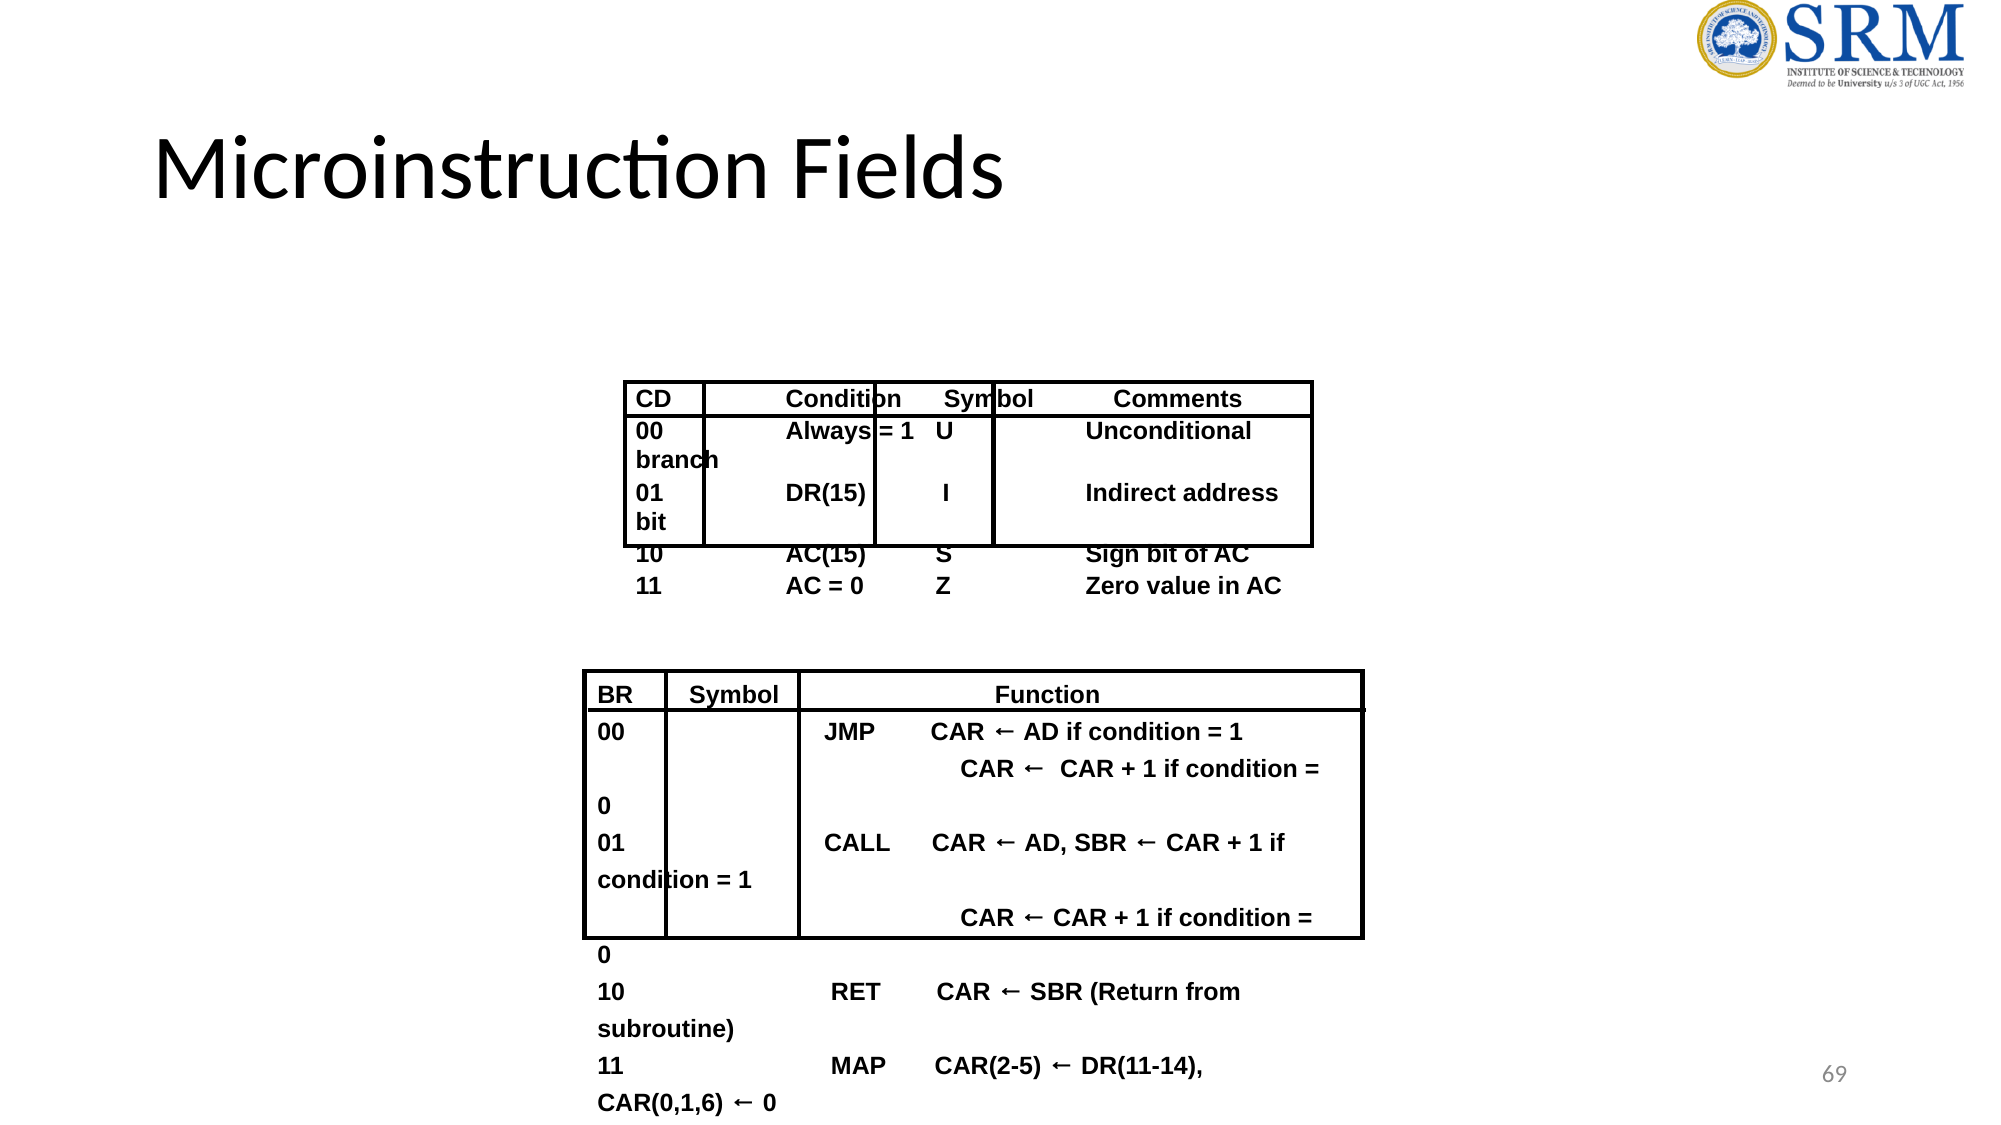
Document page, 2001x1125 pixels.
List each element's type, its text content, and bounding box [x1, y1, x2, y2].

picture [1696, 0, 1964, 88]
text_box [488, 663, 1367, 967]
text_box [625, 379, 1321, 549]
text_box ‹#› [1412, 1042, 1863, 1103]
title Microinstruction Fields [137, 59, 1863, 278]
